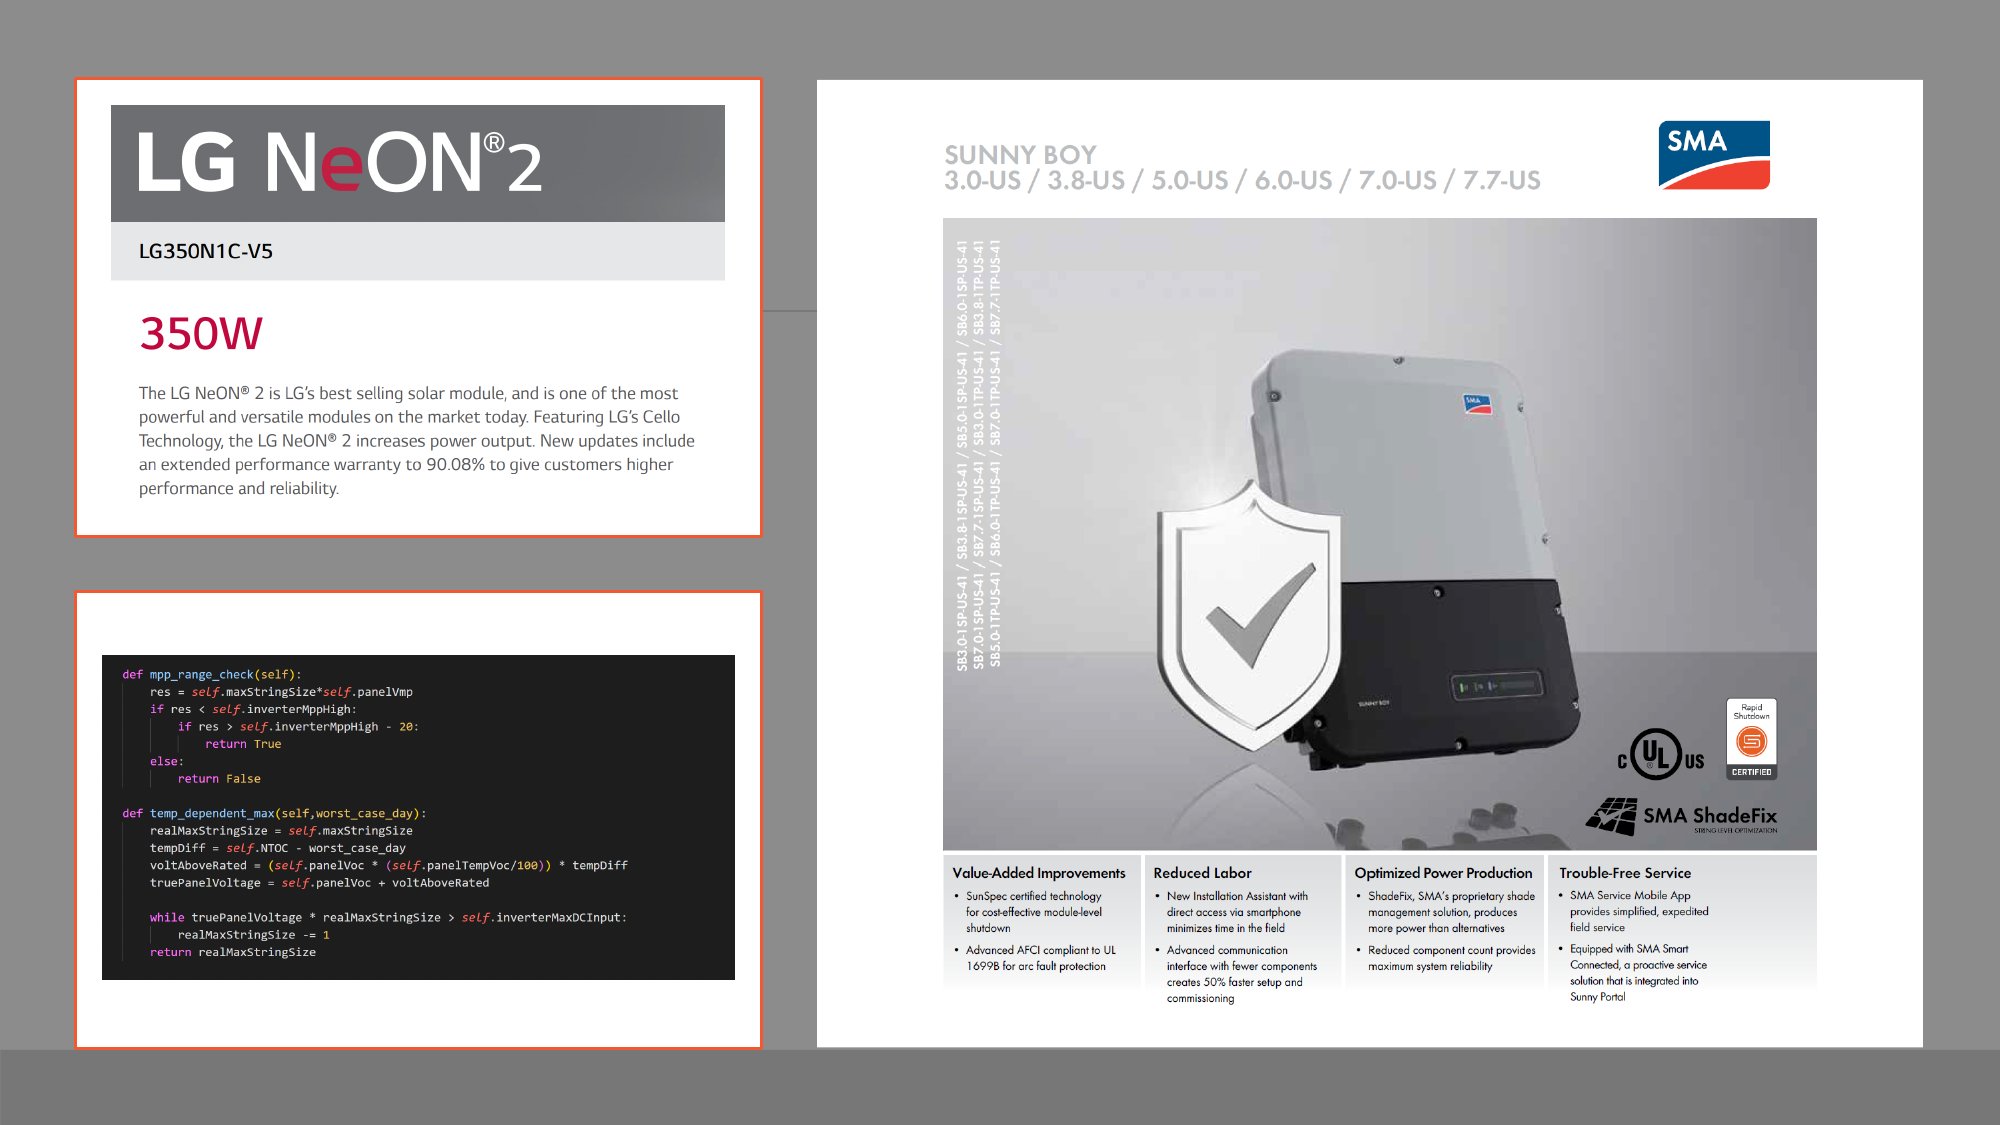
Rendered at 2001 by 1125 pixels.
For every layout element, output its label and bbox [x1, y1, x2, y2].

picture [111, 104, 726, 513]
text_box [816, 79, 1924, 1049]
text_box [0, 0, 2000, 1125]
picture [101, 654, 735, 981]
text_box [74, 77, 763, 537]
text_box [74, 590, 763, 1050]
picture [922, 106, 1817, 1022]
